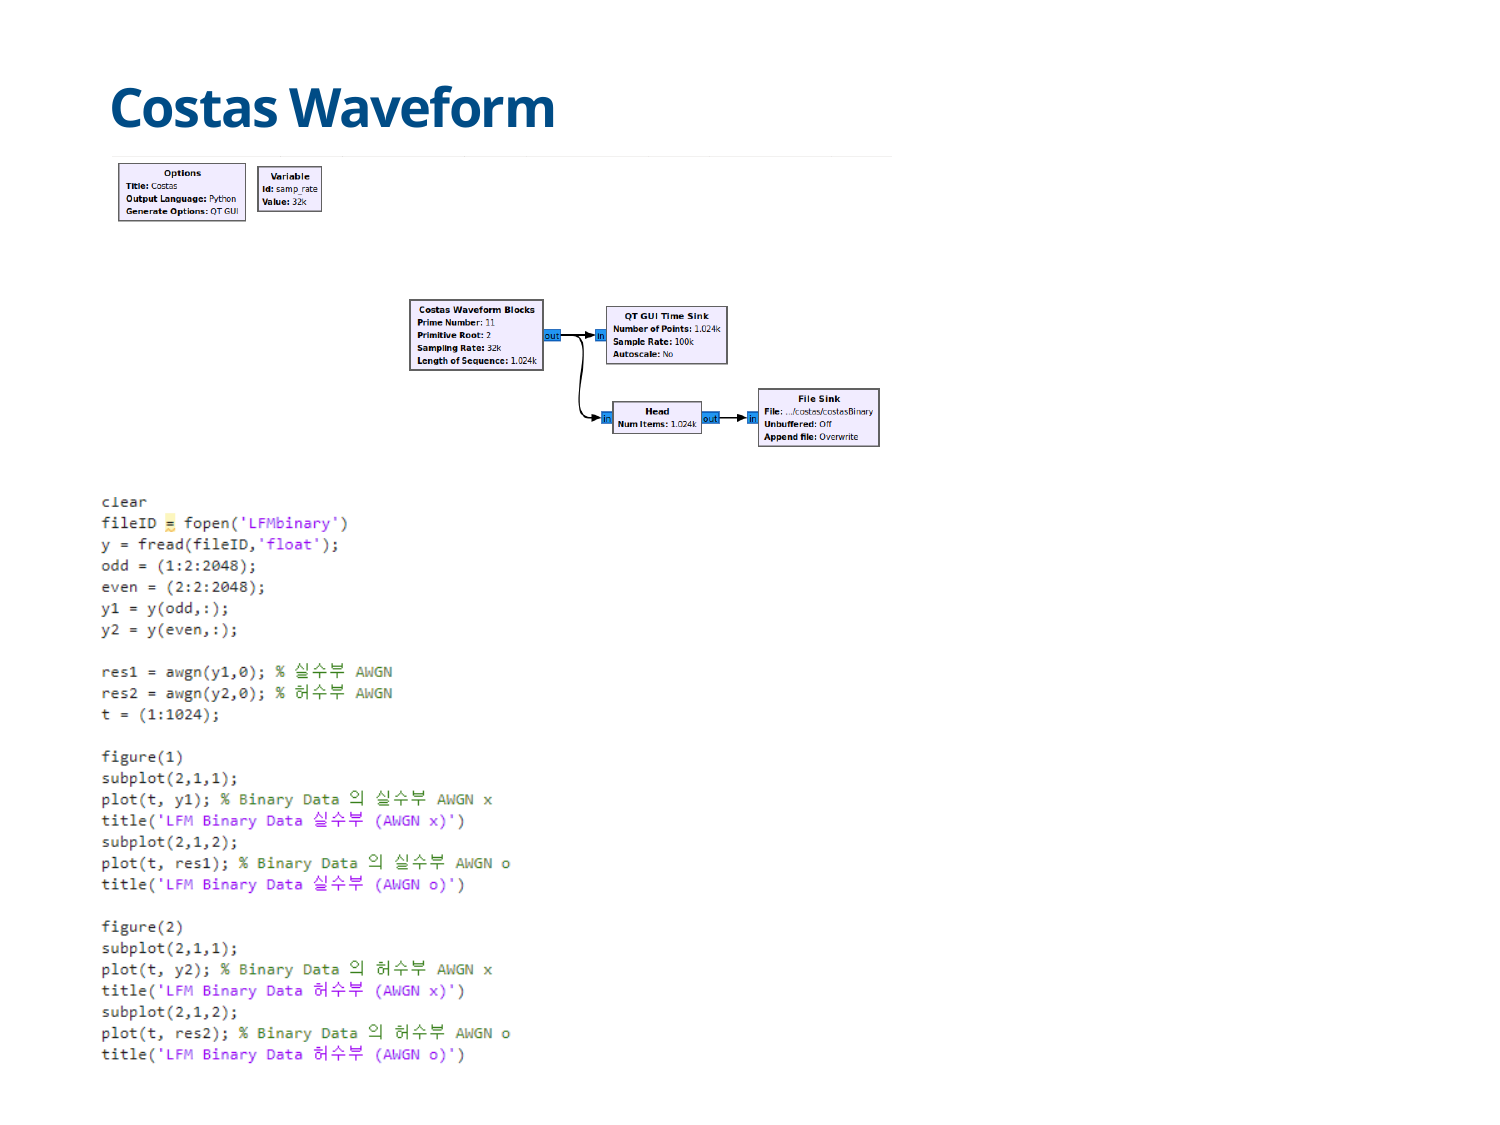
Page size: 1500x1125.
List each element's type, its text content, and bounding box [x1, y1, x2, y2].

text_box Costas Waveform [94, 66, 951, 146]
picture [111, 155, 892, 457]
picture [89, 497, 523, 1077]
